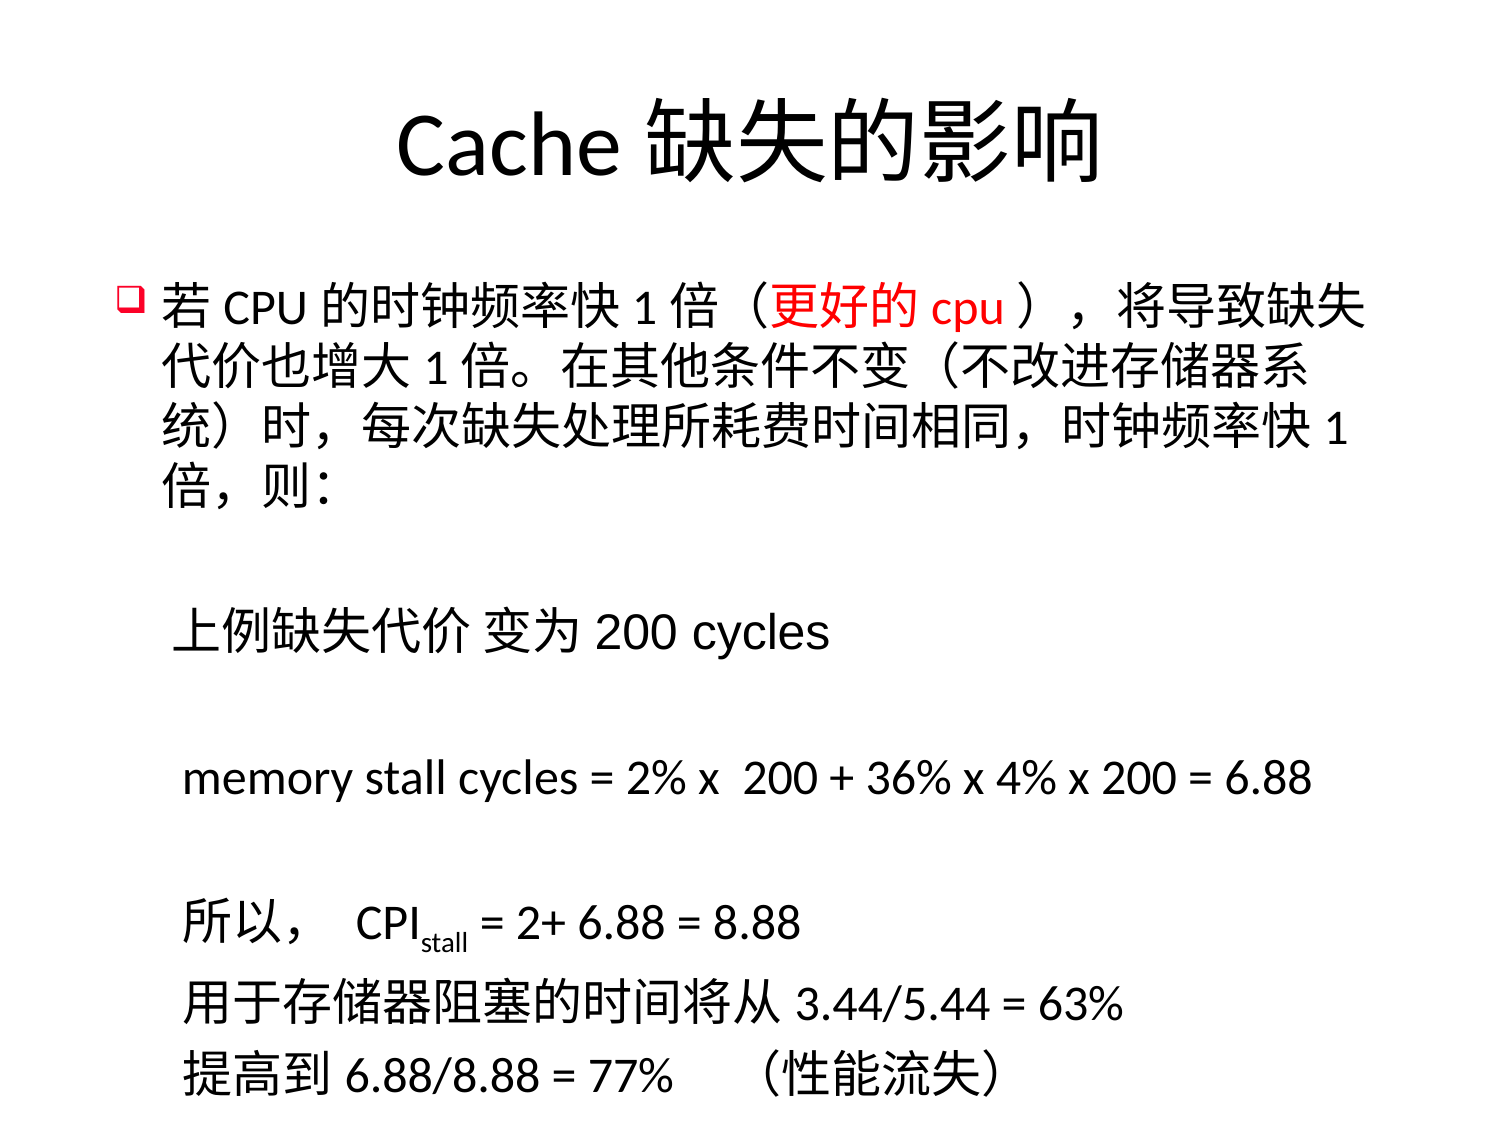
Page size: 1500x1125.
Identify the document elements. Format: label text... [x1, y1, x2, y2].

title Cache缺失的影响 [75, 45, 1425, 233]
text_box 若CPU的时钟频率快1倍（更好的cpu），将导致缺失代价也增大1倍。在其他条件不变（不改进存储器系统）时，每次缺失处理所耗费时间相同，时钟频率快1倍，则： 上例缺失代价 变为200 cycles memory stall cycles = 2% x 200 + 36% x 4% x 200 = 6.88 所以， CPIstall = 2+ 6.88 = 8.88 用于存储器阻塞的时间将从3.44/5.44 = 63% 提高到6.88/8.88 = 77% （性能流失） [99, 267, 1423, 1111]
